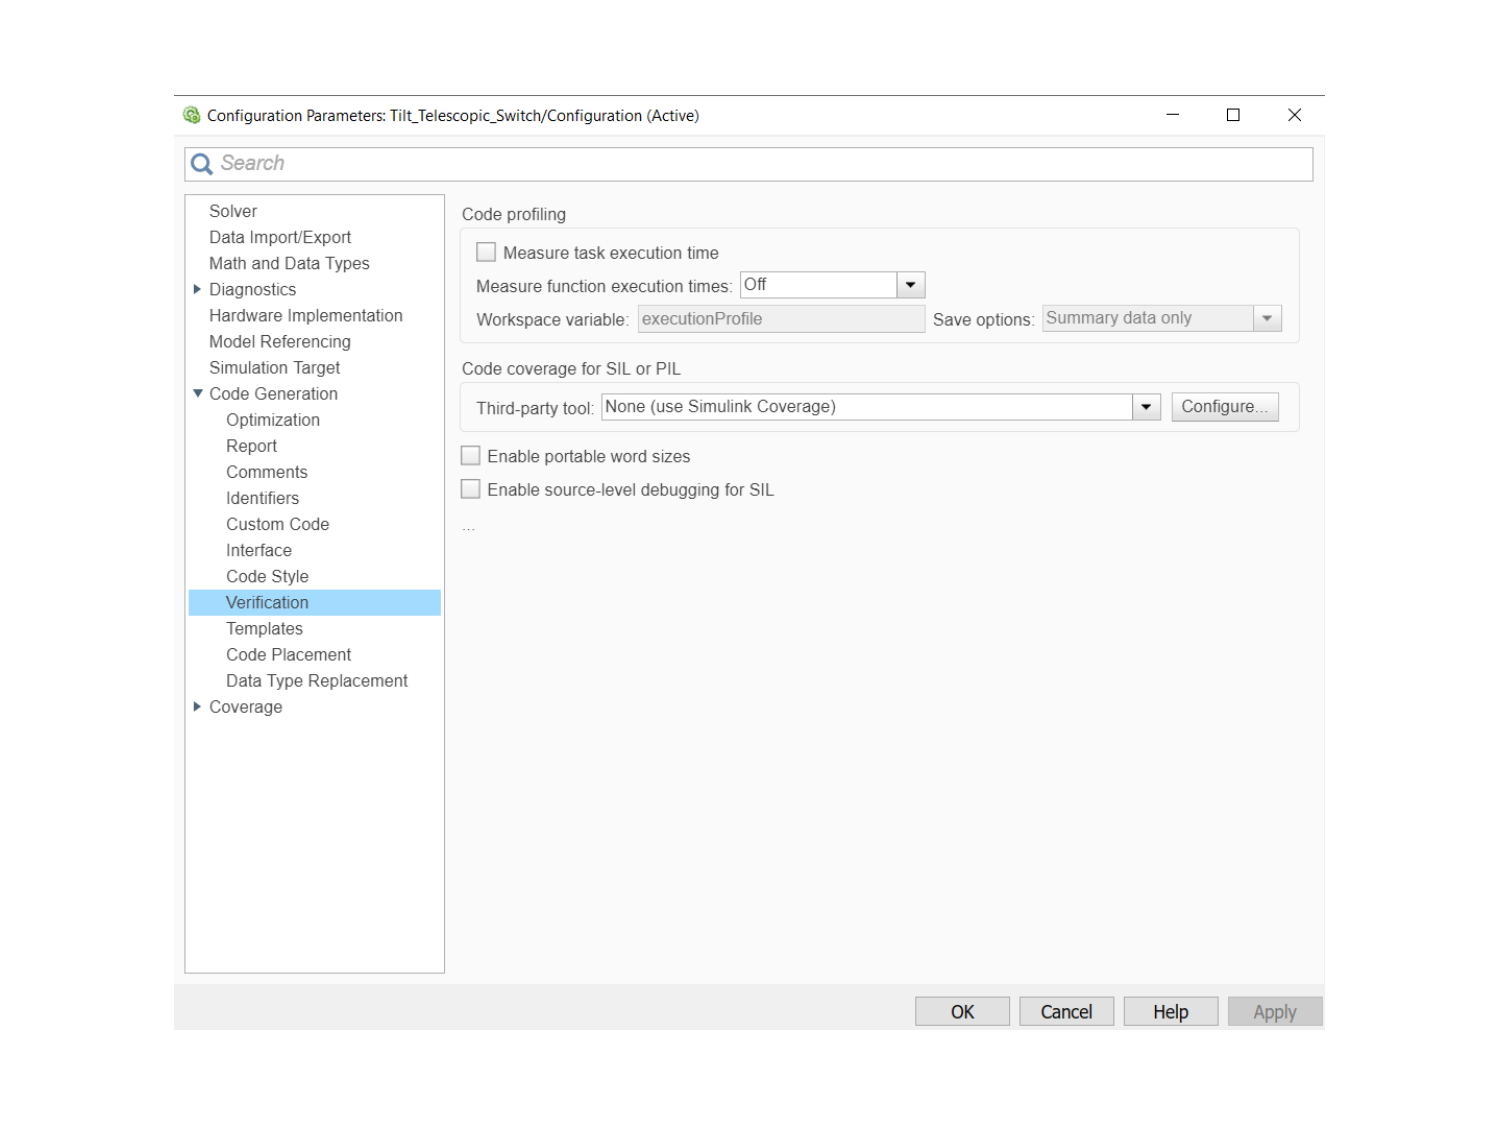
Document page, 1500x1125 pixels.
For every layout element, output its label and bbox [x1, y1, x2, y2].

picture [174, 95, 1326, 1030]
